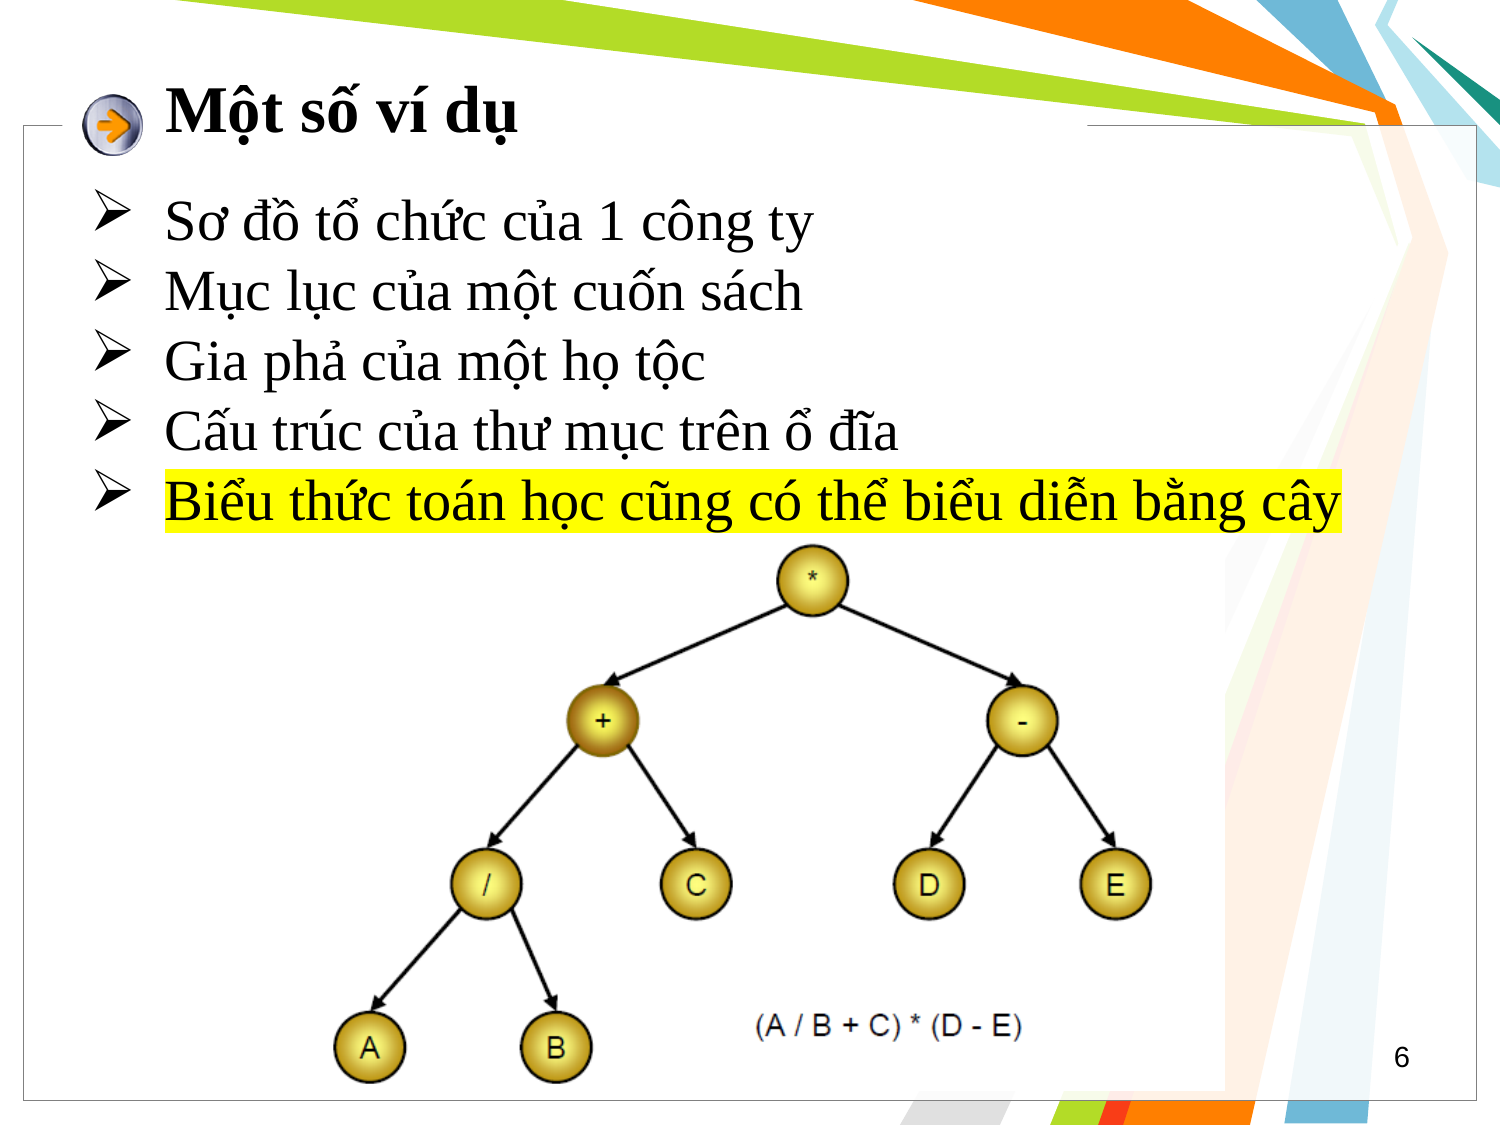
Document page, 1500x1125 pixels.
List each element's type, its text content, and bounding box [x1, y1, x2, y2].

picture [262, 537, 1225, 1091]
text_box Sơ đồ tổ chức của 1 công ty Mục lục của một cuốn sách Gia phả của một họ tộc Cấu trúc của thư mục trên ổ đĩa Biểu thức toán học cũng có thể biểu diễn bằng cây [75, 174, 1388, 610]
picture [82, 94, 143, 156]
title Một số ví dụ [150, 62, 1184, 150]
slide_number 6 [1225, 1030, 1425, 1081]
